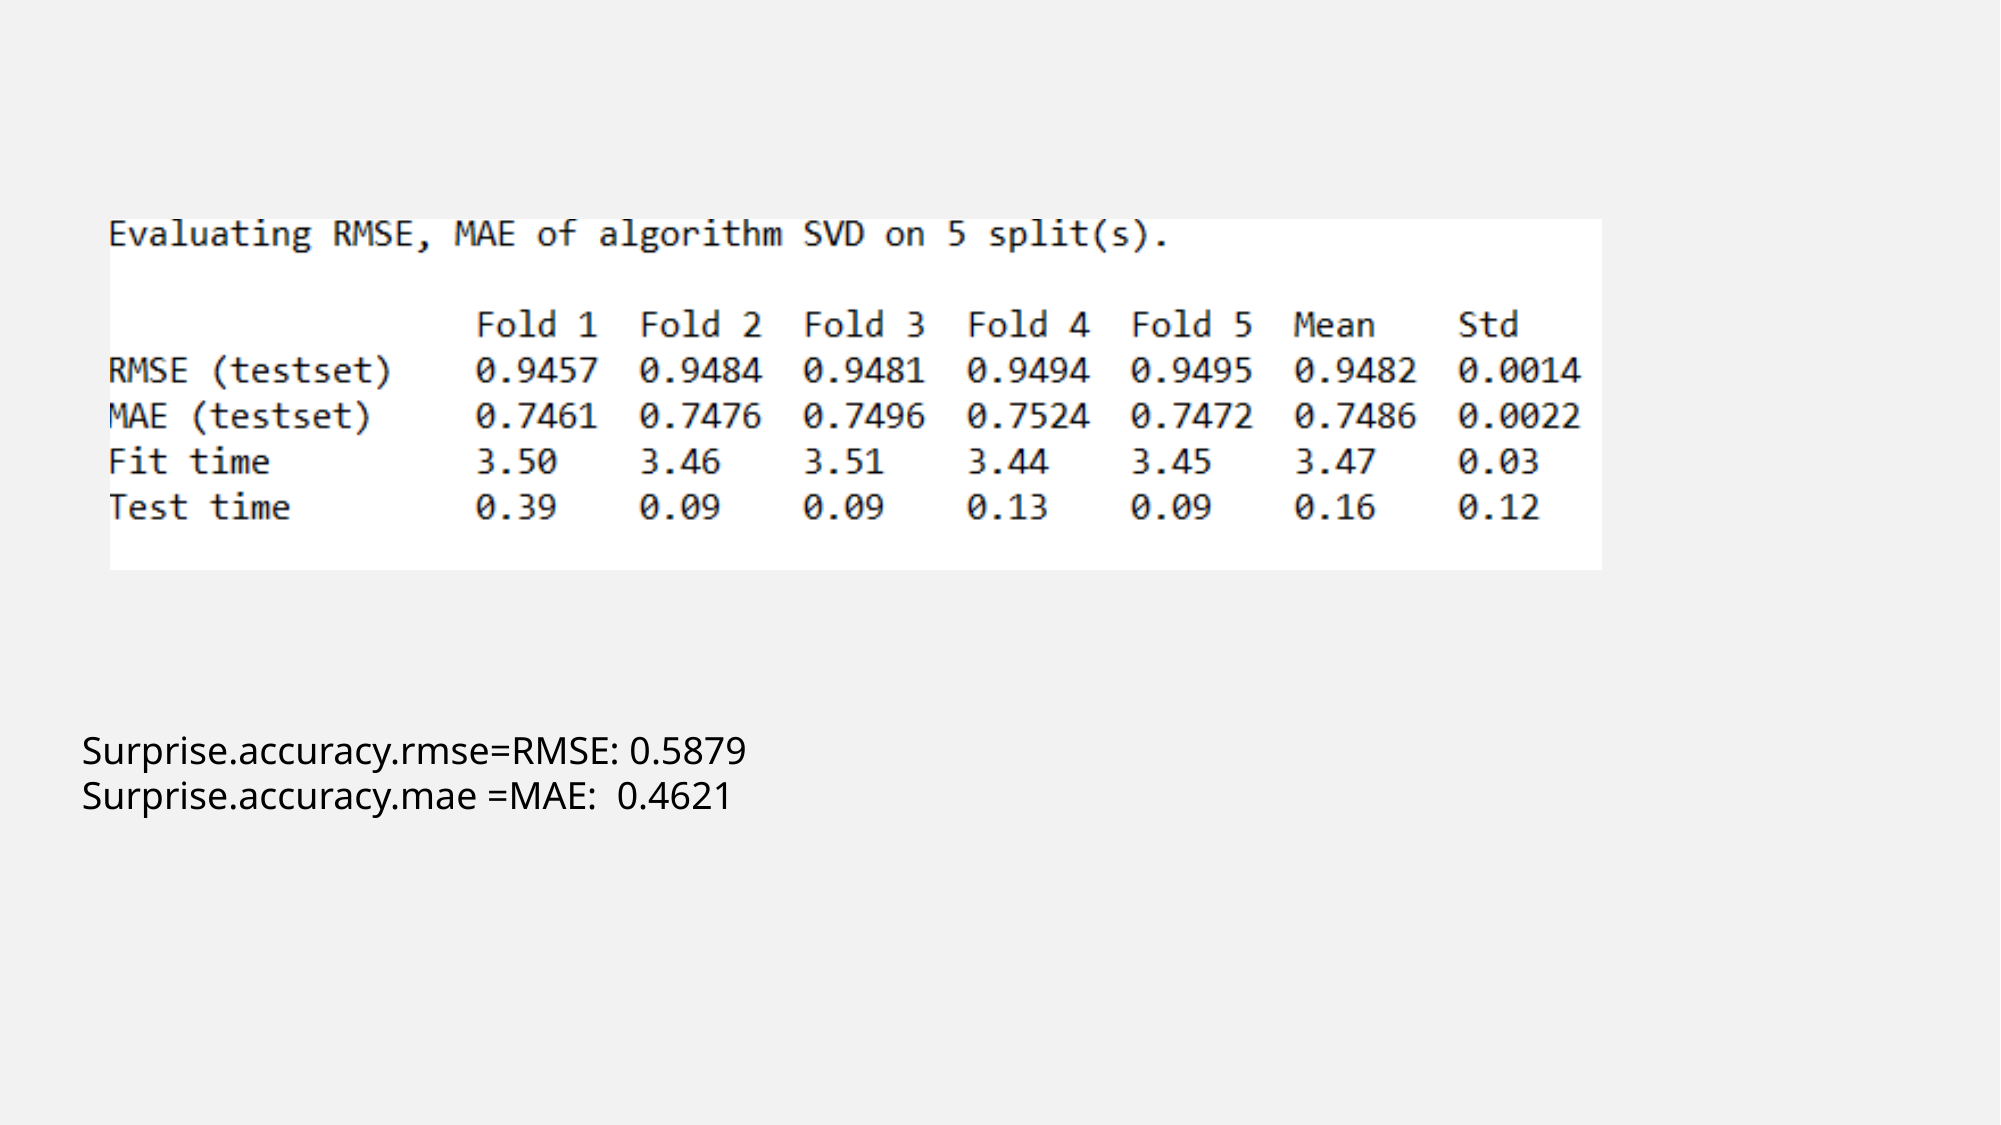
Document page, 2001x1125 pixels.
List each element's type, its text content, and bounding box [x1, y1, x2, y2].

text_box Surprise.accuracy.rmse=RMSE: 0.5879 Surprise.accuracy.mae =MAE: 0.4621 [67, 720, 762, 825]
picture [109, 219, 1602, 570]
